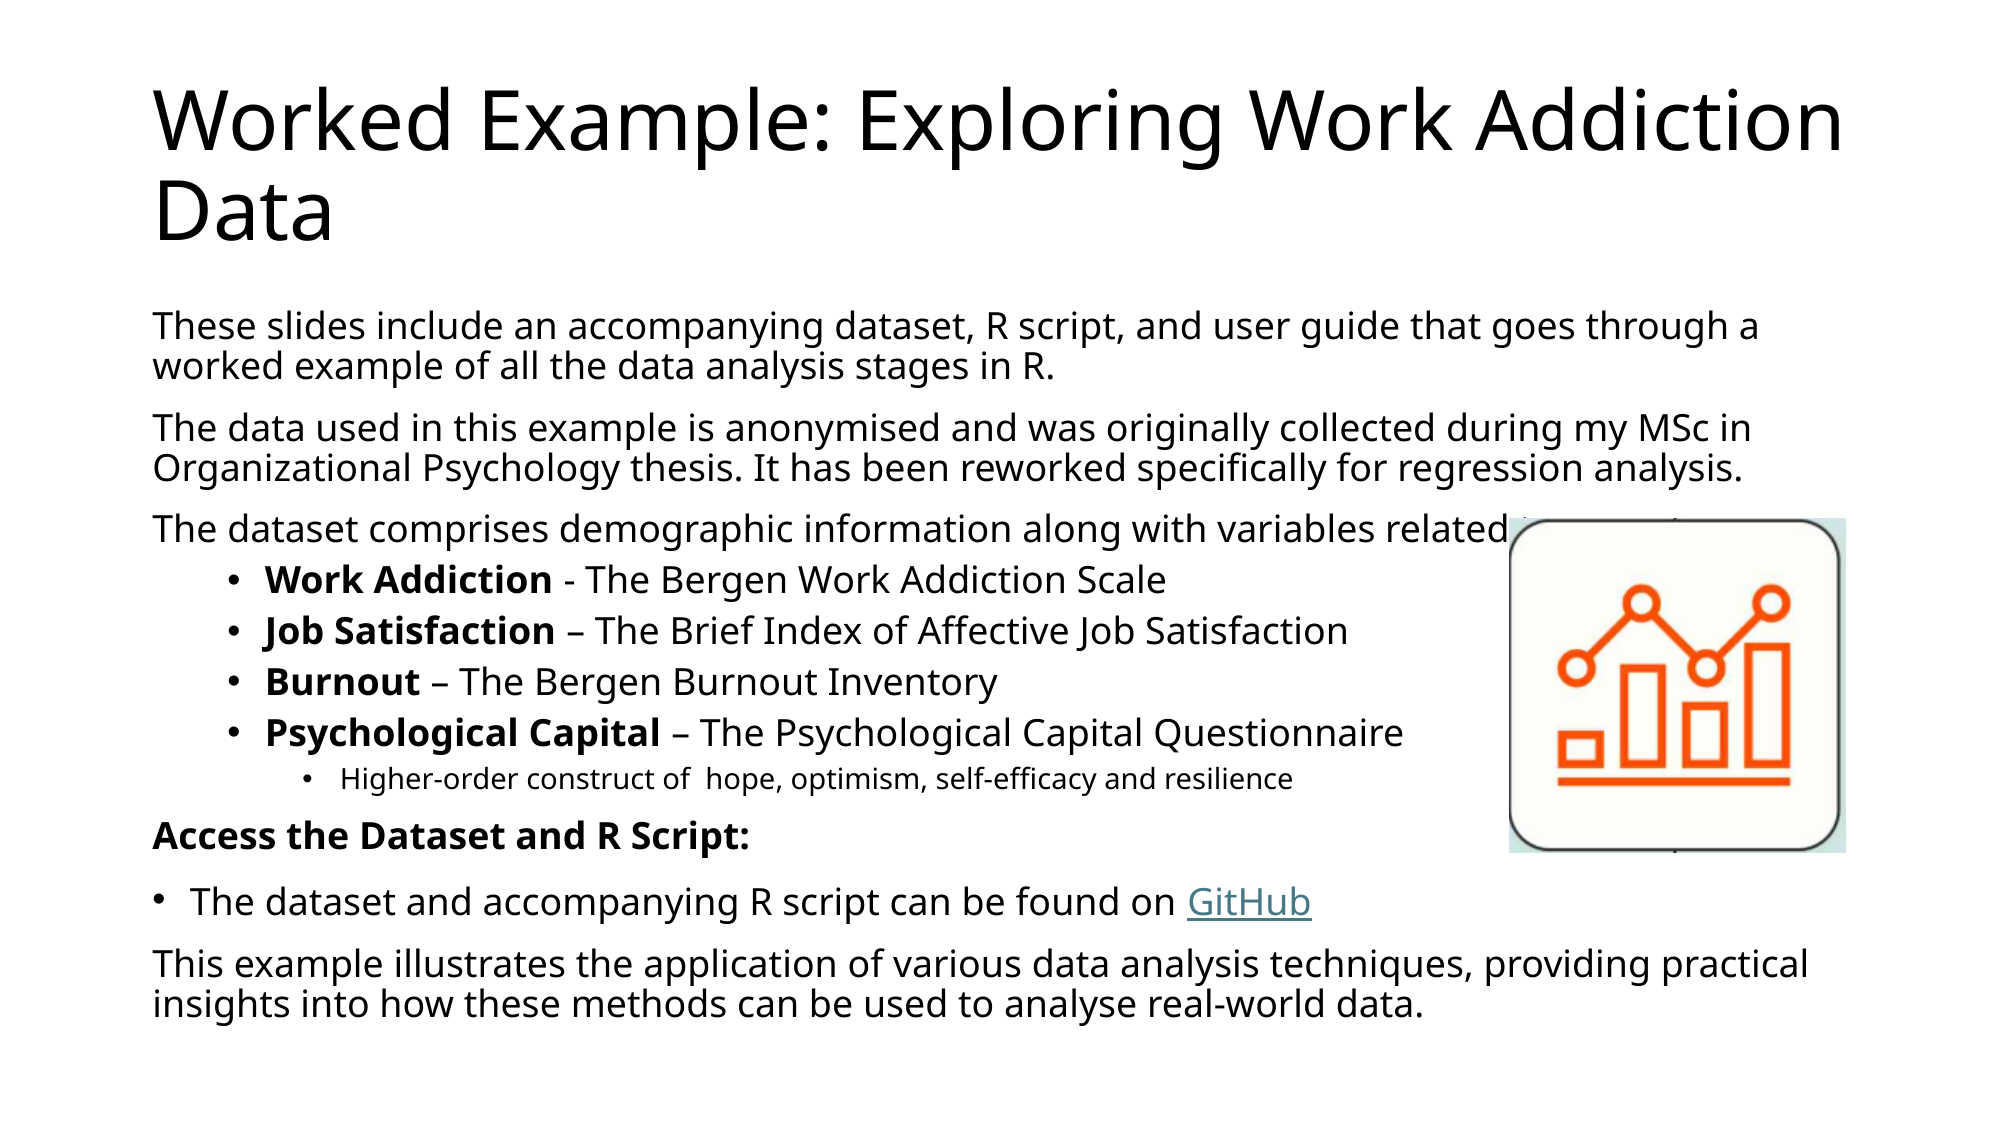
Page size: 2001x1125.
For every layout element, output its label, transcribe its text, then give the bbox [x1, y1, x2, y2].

title Worked Example: Exploring Work Addiction Data [137, 59, 1863, 278]
picture [1508, 518, 1846, 854]
list These slides include an accompanying dataset, R script, and user guide that goes through a worked example of all the data analysis stages in R. The data used in this example is anonymised and was originally collected during my MSc in Organizational Psychology thesis. It has been reworked specifically for regression analysis. The dataset comprises demographic information along with variables related to: Work Addiction - The Bergen Work Addiction Scale Job Satisfaction – The Brief Index of Affective Job Satisfaction Burnout – The Bergen Burnout Inventory Psychological Capital – The Psychological Capital Questionnaire Higher-order construct of hope, optimism, self-efficacy and resilience Access the Dataset and R Script: The dataset and accompanying R script can be found on GitHub This example illustrates the application of various data analysis techniques, providing practical insights into how these methods can be used to analyse real-world data. [137, 299, 1863, 1014]
